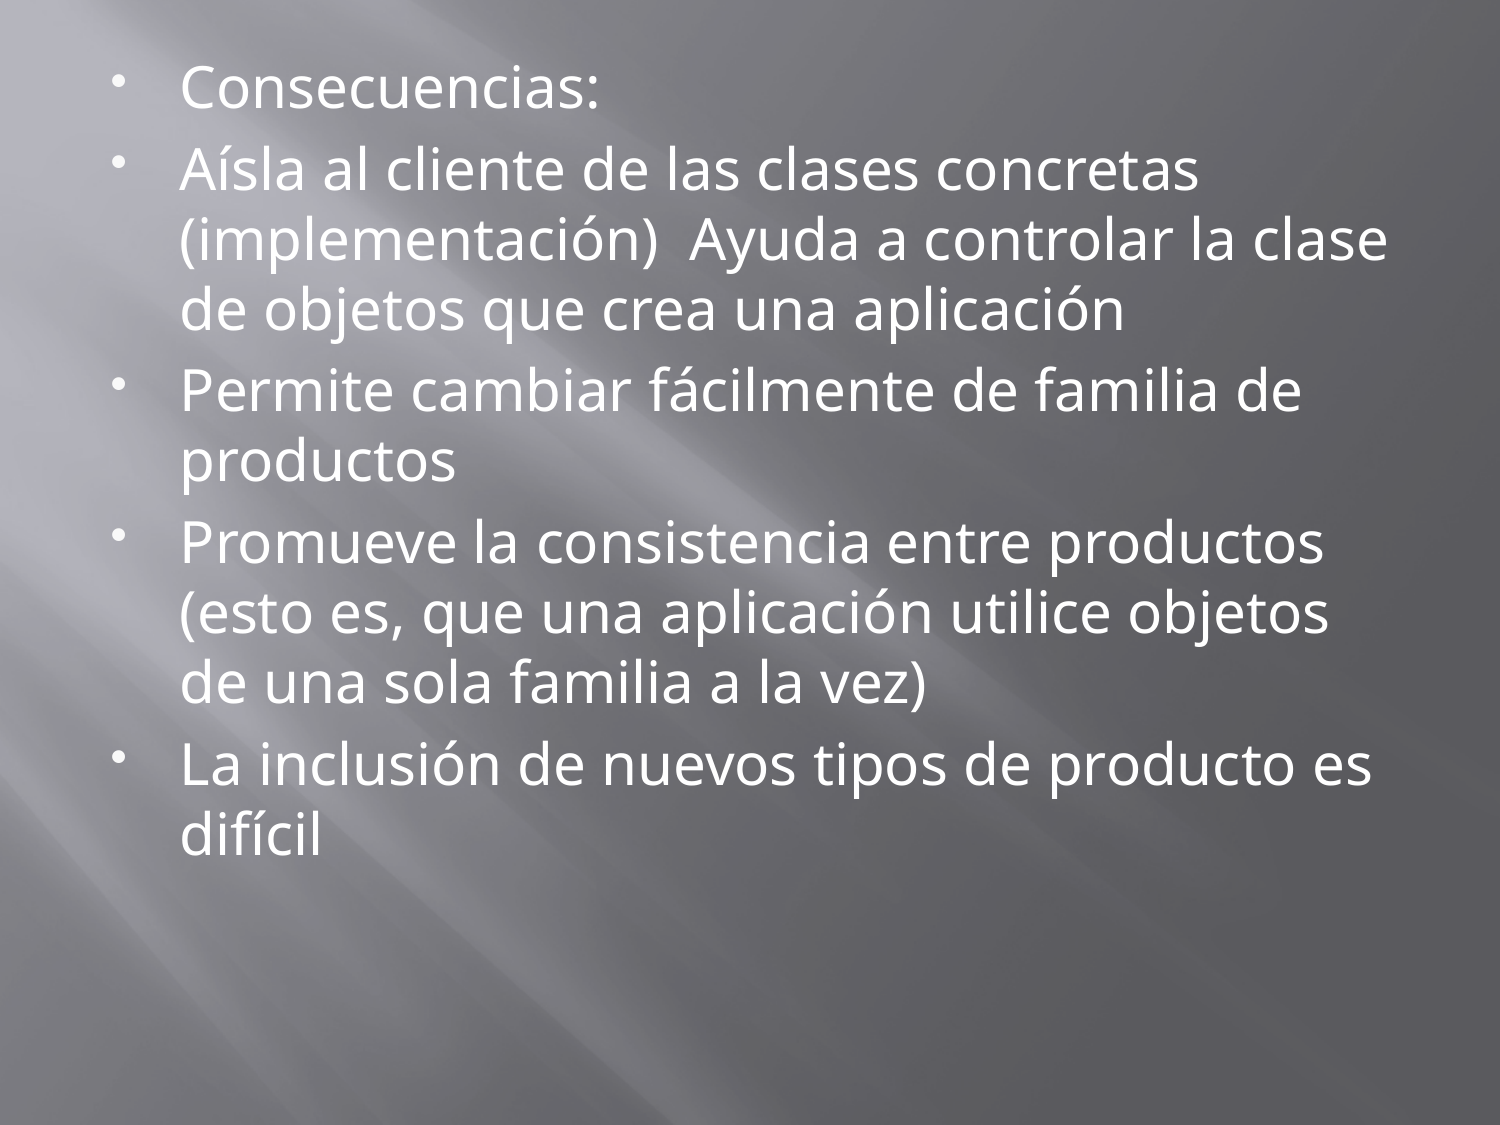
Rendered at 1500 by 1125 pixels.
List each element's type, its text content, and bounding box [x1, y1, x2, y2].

list Consecuencias: Aísla al cliente de las clases concretas (implementación) Ayuda a controlar la clase de objetos que crea una aplicación Permite cambiar fácilmente de familia de productos Promueve la consistencia entre productos (esto es, que una aplicación utilice objetos de una sola familia a la vez) La inclusión de nuevos tipos de producto es difícil [75, 42, 1425, 1005]
